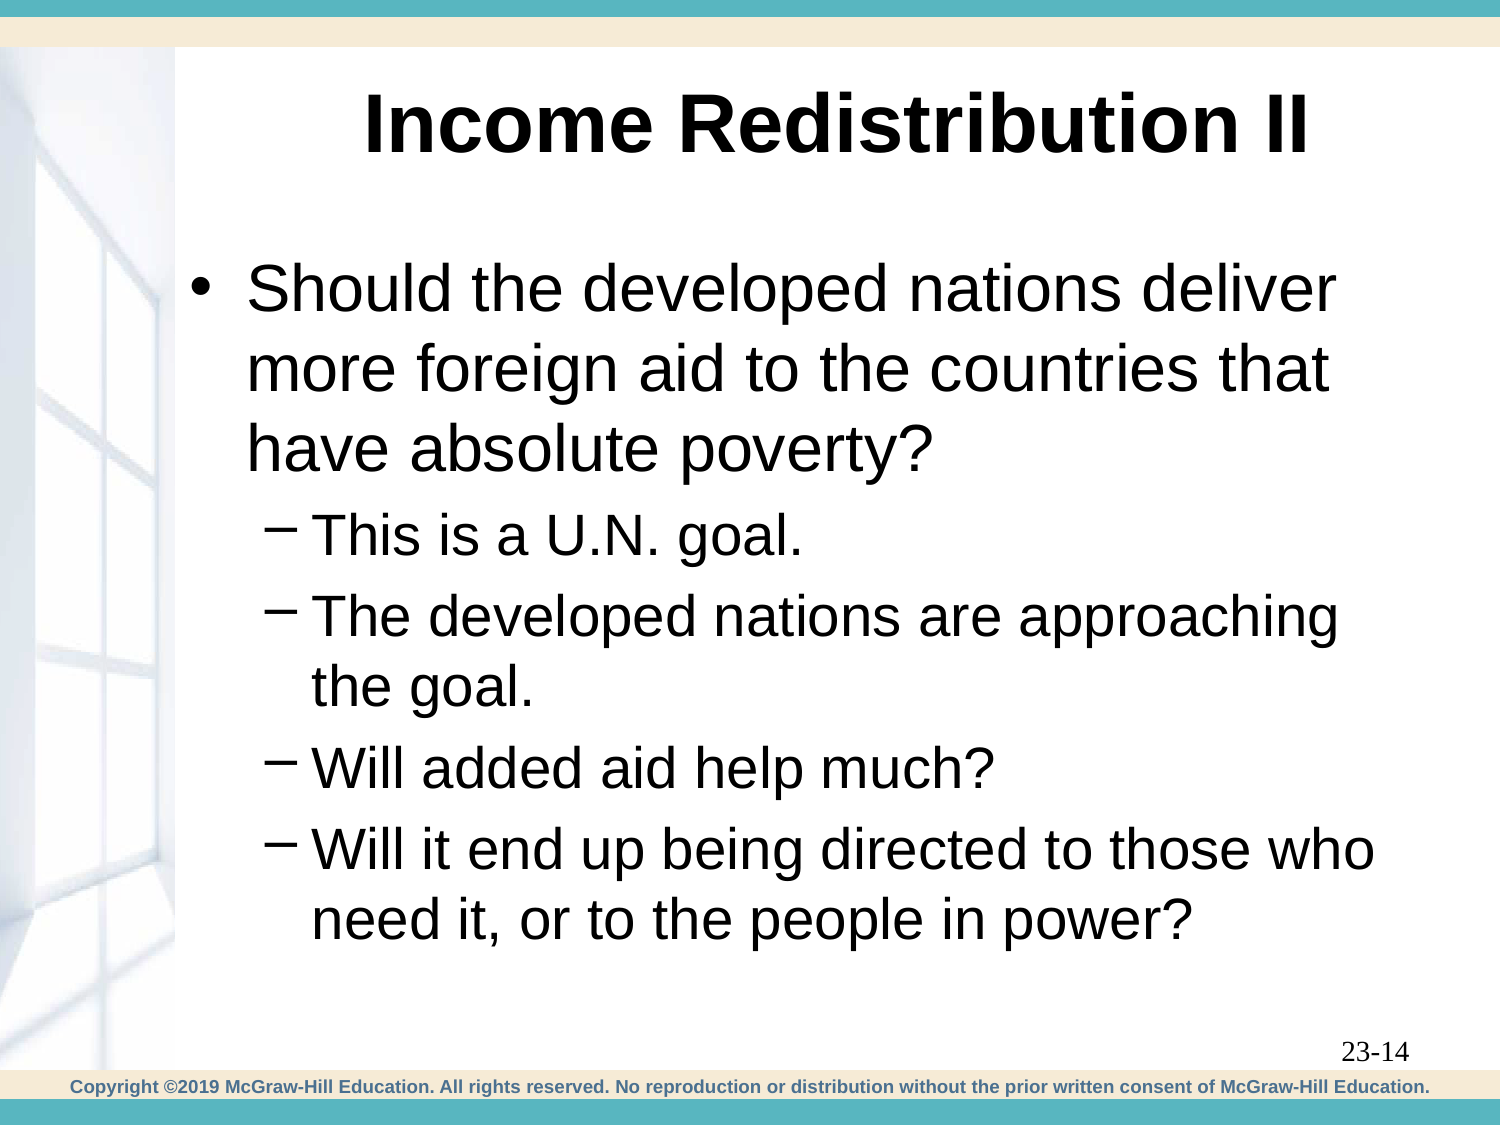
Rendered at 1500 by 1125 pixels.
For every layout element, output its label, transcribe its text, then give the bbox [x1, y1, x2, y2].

slide_number 23-14 [1074, 1024, 1425, 1103]
title Income Redistribution II [174, 0, 1500, 238]
list Should the developed nations deliver more foreign aid to the countries that have absolute poverty? This is a U.N. goal. The developed nations are approaching the goal. Will added aid help much? Will it end up being directed to those who need it, or to the people in power? [174, 237, 1425, 1005]
